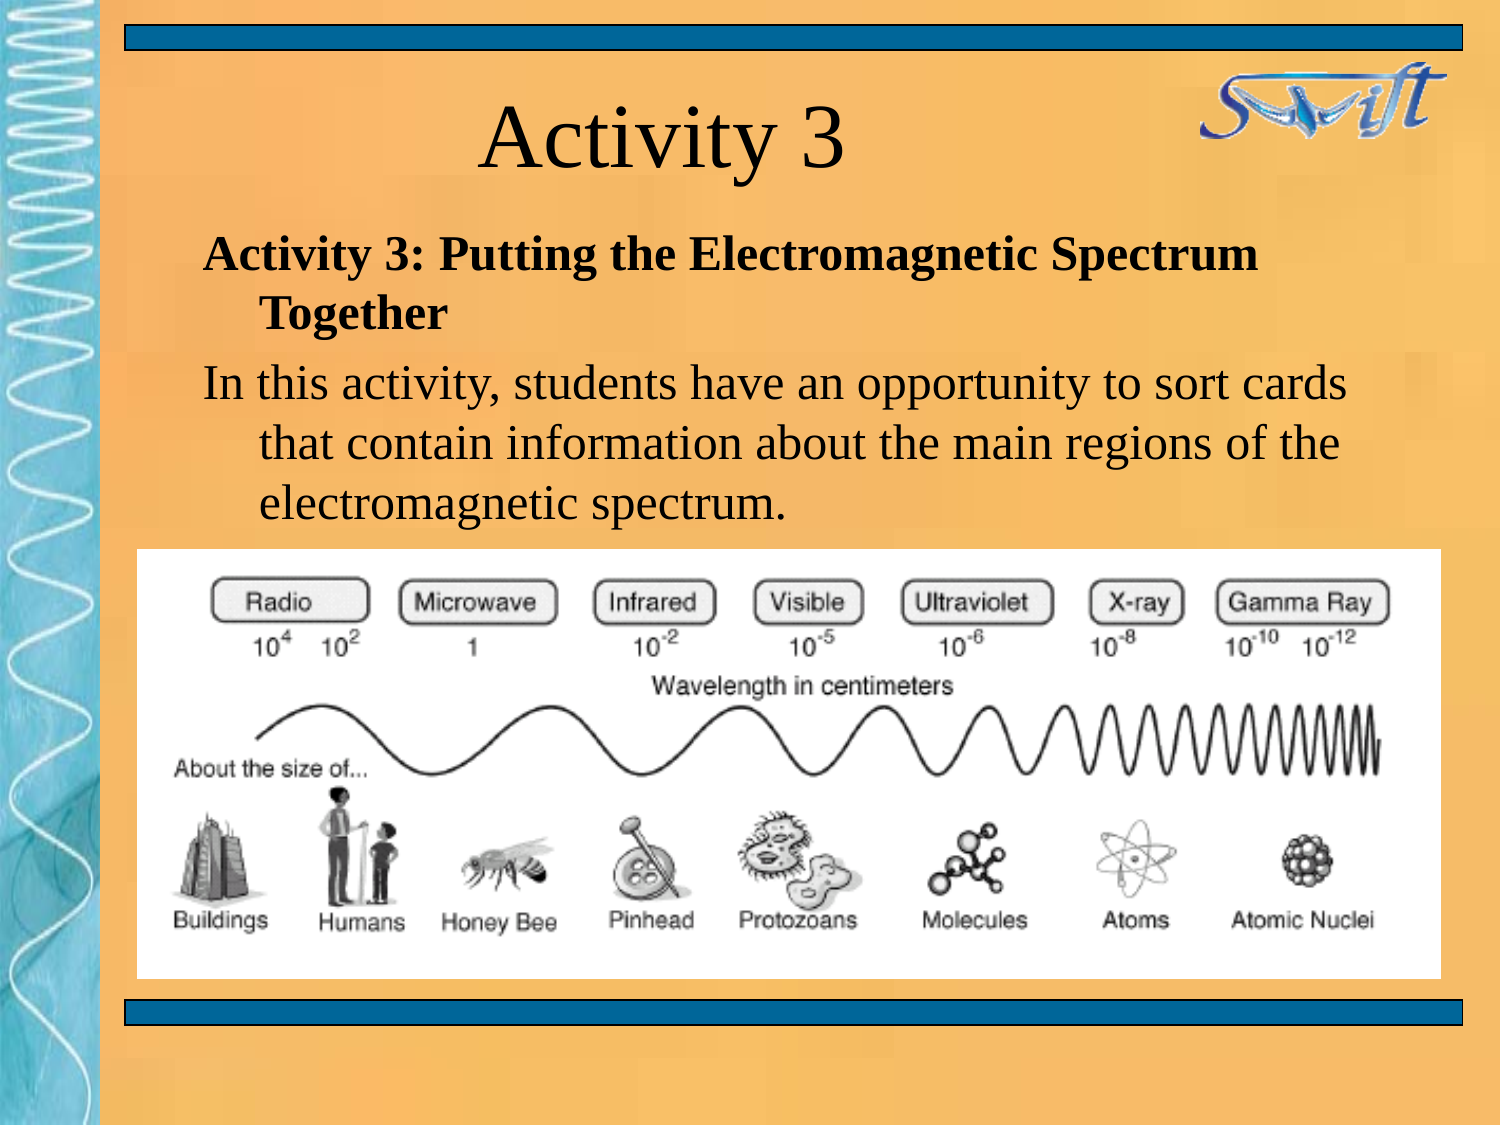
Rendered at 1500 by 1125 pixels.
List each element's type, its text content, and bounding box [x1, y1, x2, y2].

text_box [124, 999, 1463, 1025]
list Activity 3: Putting the Electromagnetic Spectrum Together In this activity, students have an opportunity to sort cards that contain information about the main regions of the electromagnetic spectrum. [187, 212, 1413, 548]
slide_number [112, 1025, 425, 1100]
text_box [124, 24, 1463, 50]
picture [0, 0, 1500, 1125]
title Activity 3 [125, 50, 1200, 213]
